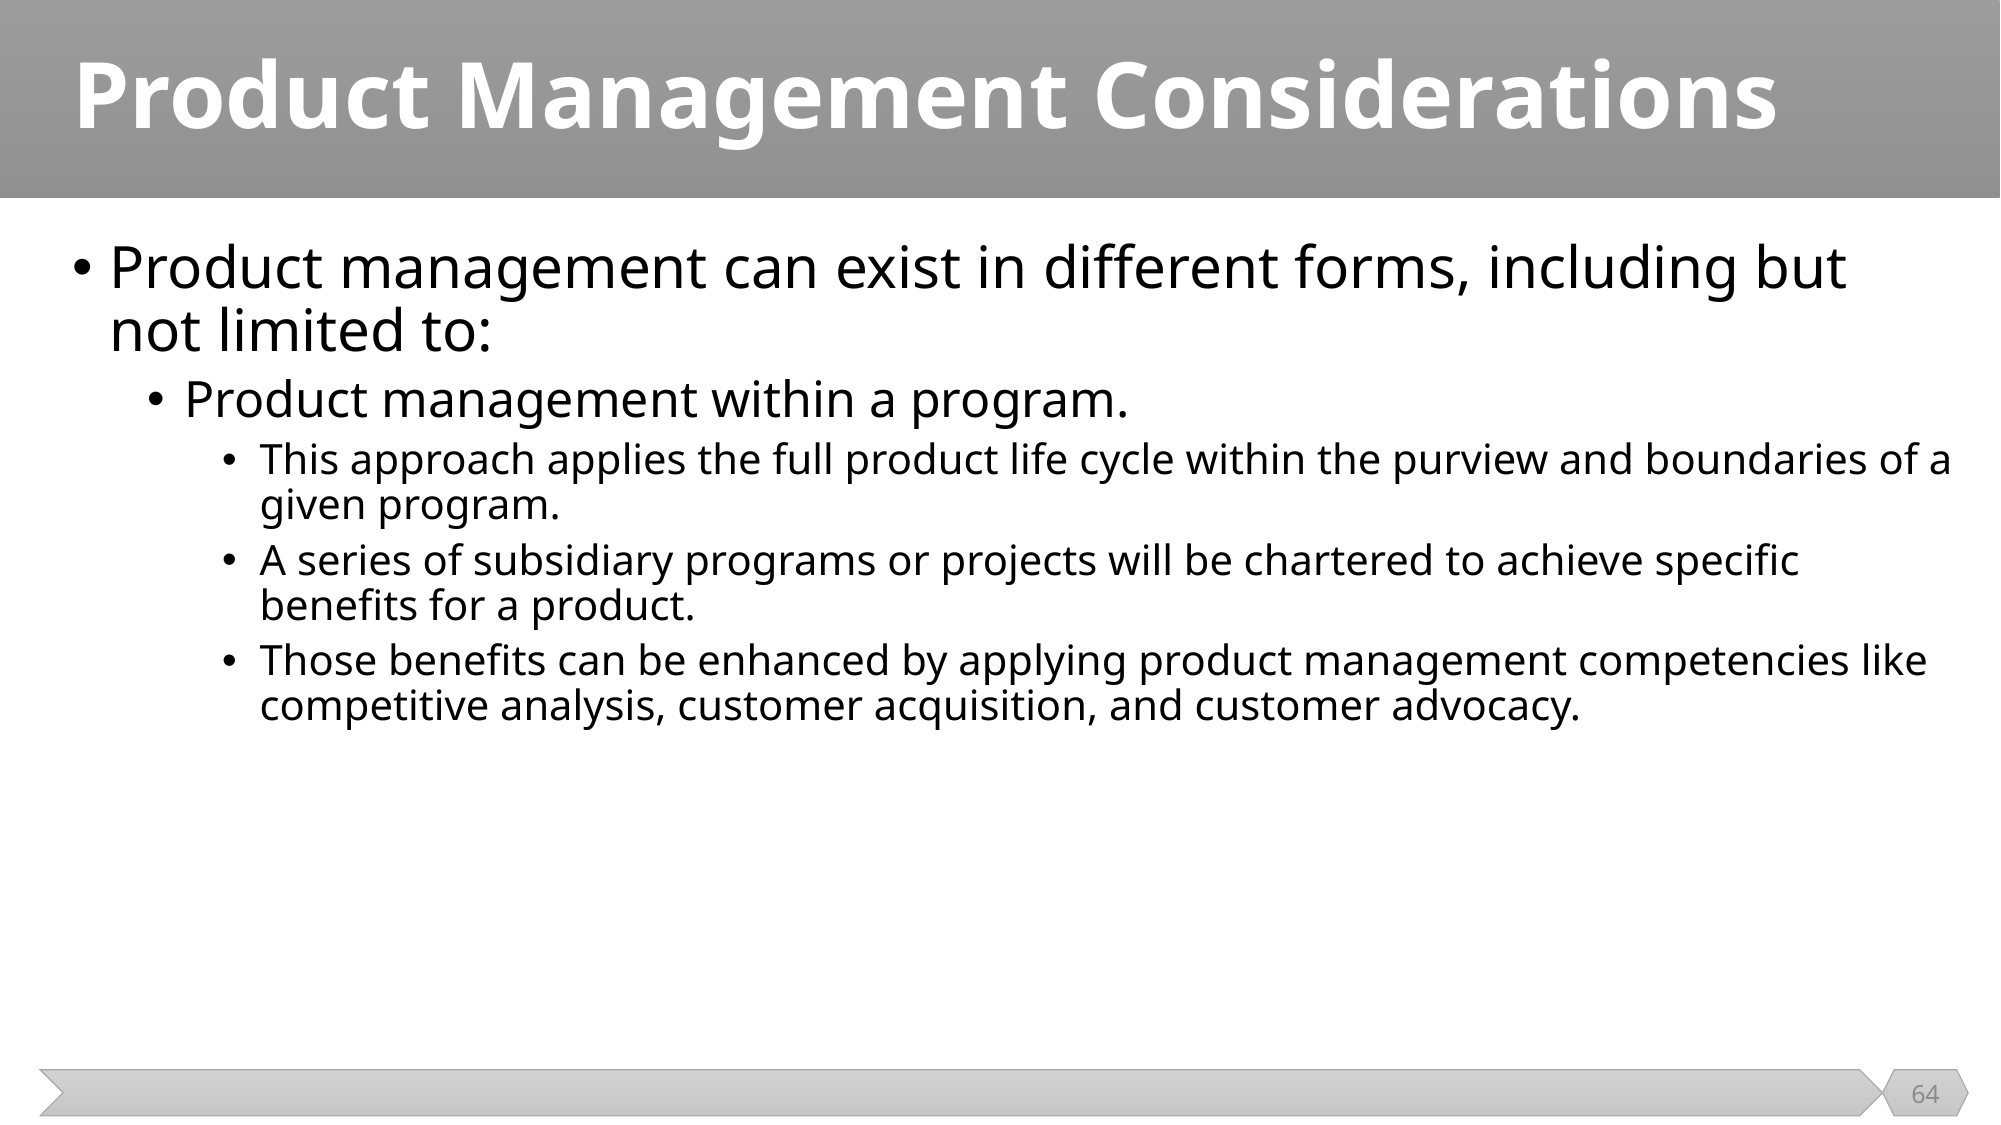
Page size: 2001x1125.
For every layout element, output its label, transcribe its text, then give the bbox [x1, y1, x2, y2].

slide_number 64 [1882, 1065, 1969, 1125]
title Product Management Considerations [56, 0, 1969, 199]
list Product management can exist in different forms, including but not limited to: Product management within a program. This approach applies the full product life cycle within the purview and boundaries of a given program. A series of subsidiary programs or projects will be chartered to achieve specific benefits for a product. Those benefits can be enhanced by applying product management competencies like competitive analysis, customer acquisition, and customer advocacy. [56, 230, 1969, 1010]
